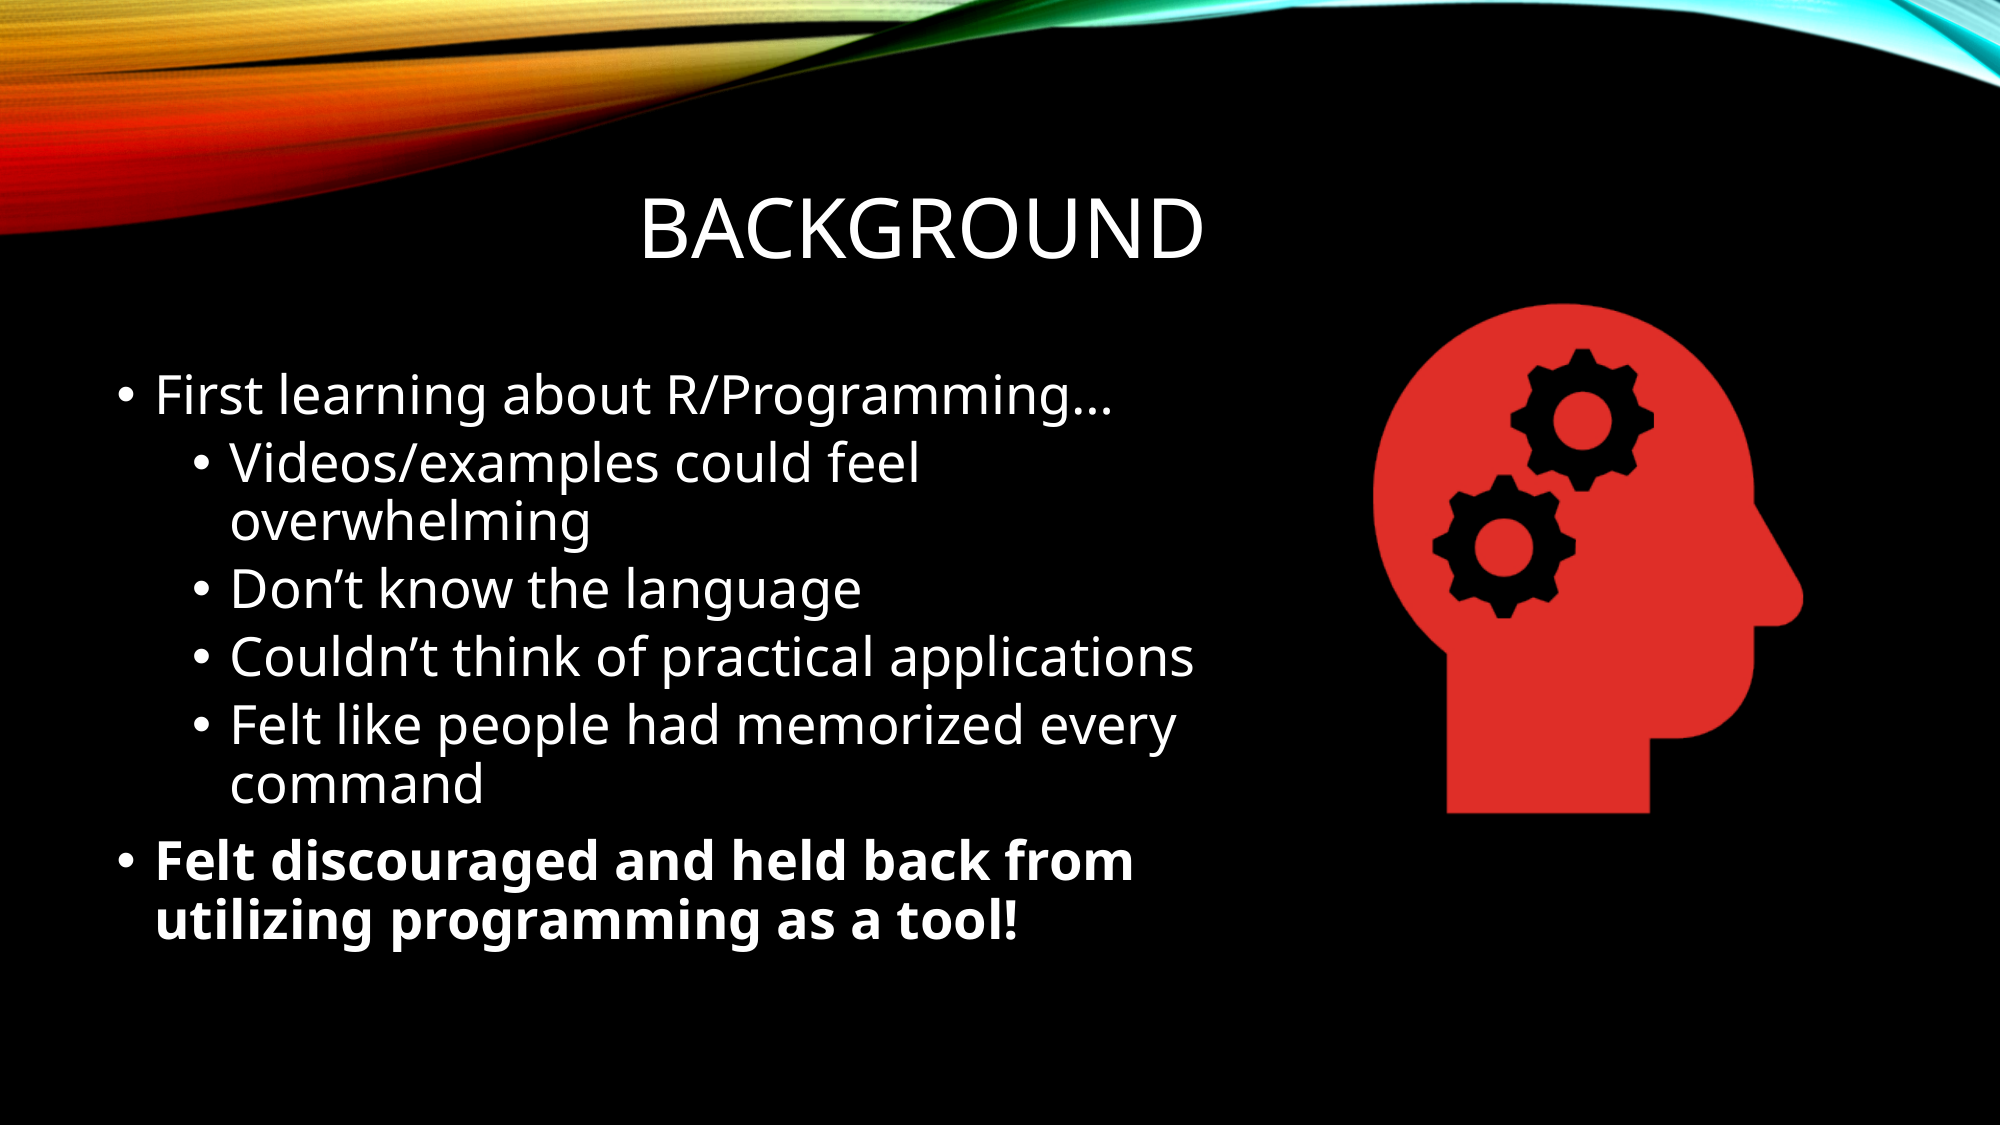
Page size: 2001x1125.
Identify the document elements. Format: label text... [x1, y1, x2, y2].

picture [1289, 272, 1888, 871]
list First learning about R/Programming… Videos/examples could feel overwhelming Don’t know the language Couldn’t think of practical applications Felt like people had memorized every command Felt discouraged and held back from utilizing programming as a tool! [101, 360, 1223, 1021]
picture [0, 0, 2000, 237]
title Background [101, 125, 1223, 338]
